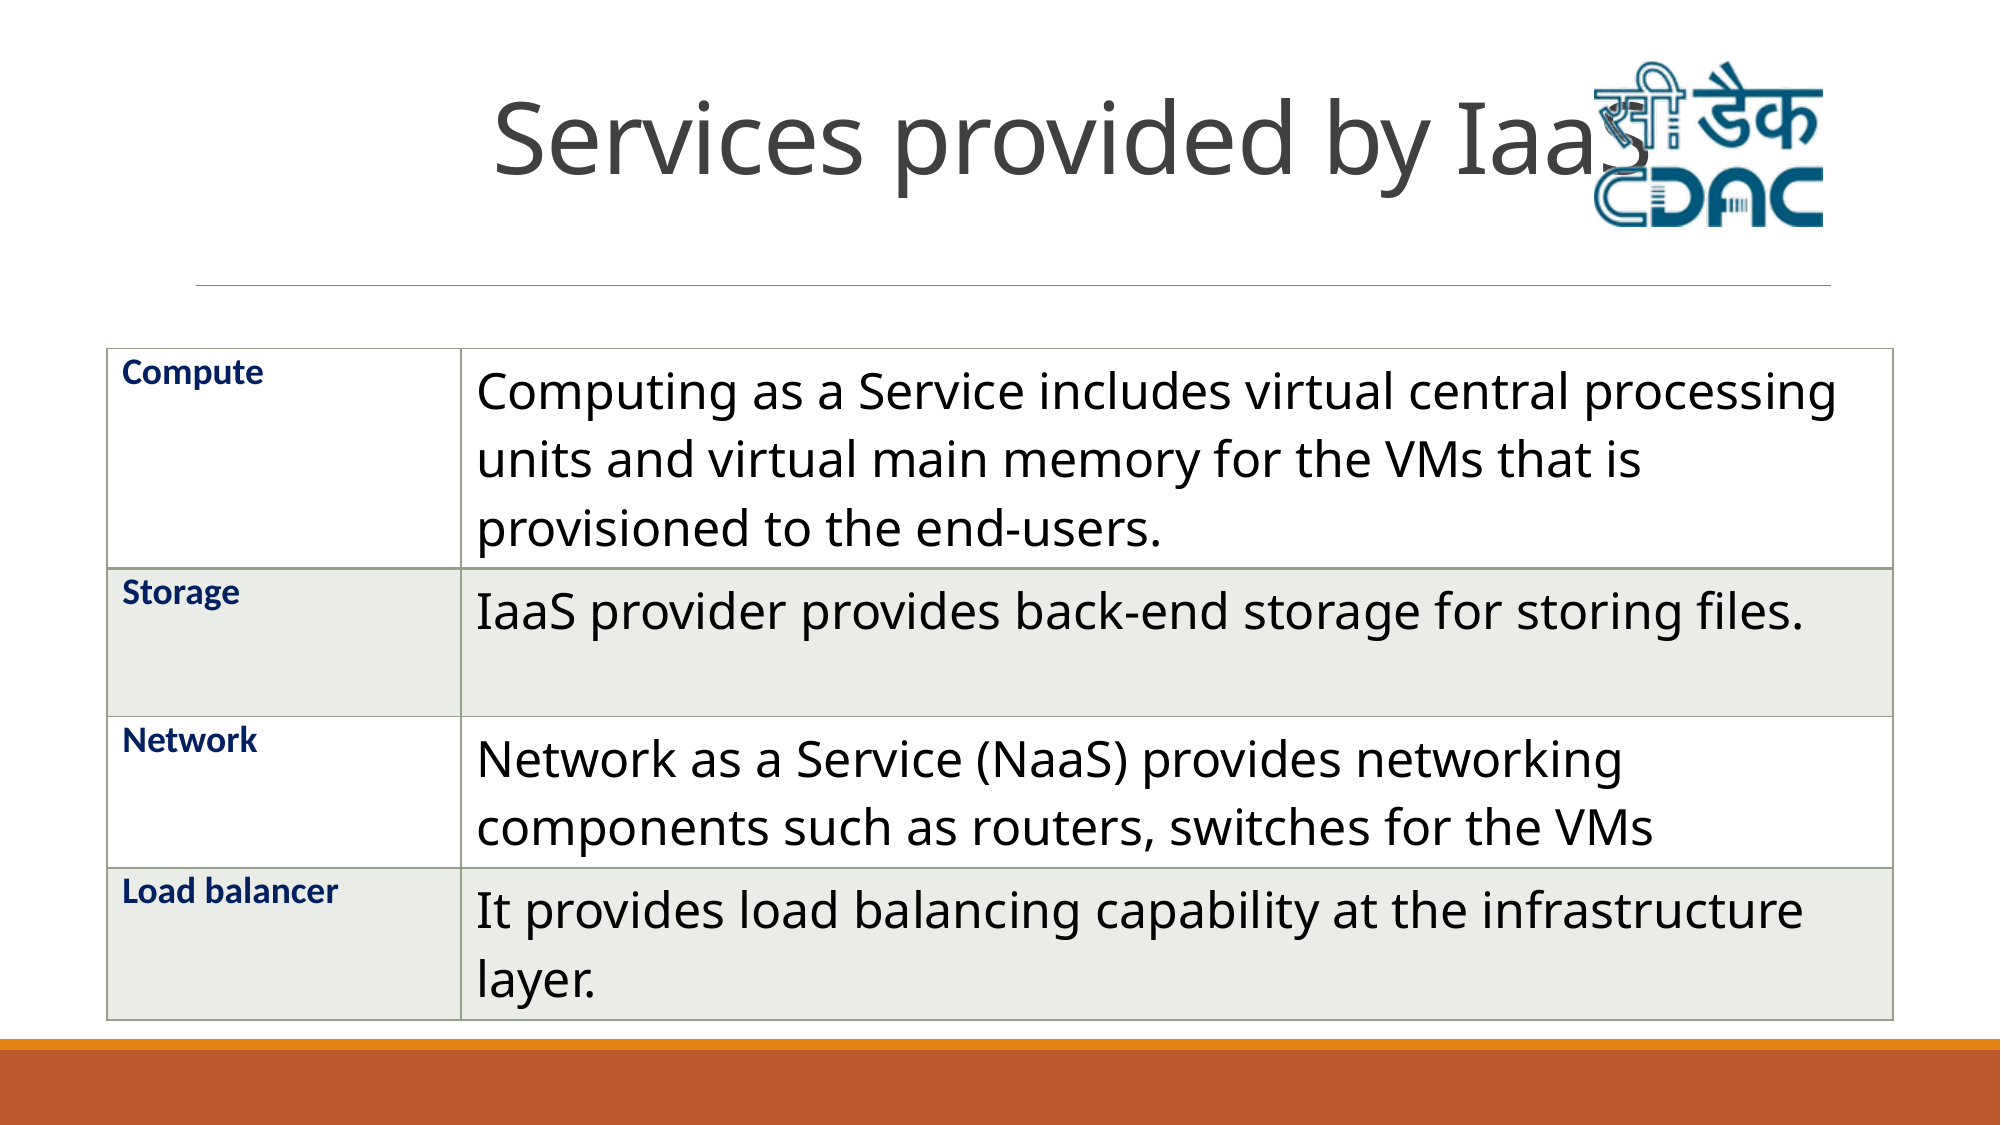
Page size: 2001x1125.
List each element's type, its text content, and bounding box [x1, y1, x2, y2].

picture [1593, 60, 1823, 228]
table_header Compute [108, 349, 460, 567]
table_cell IaaS provider provides back-end storage for storing files. [462, 570, 1892, 716]
table_cell Network [108, 717, 460, 867]
table_cell Load balancer [108, 869, 460, 1019]
table_cell Storage [108, 570, 460, 716]
table_header Computing as a Service includes virtual central processing units and virtual main memory for the VMs that is provisioned to the end-users. [462, 349, 1892, 567]
title Services provided by IaaS [177, 85, 1590, 203]
table_cell Network as a Service (NaaS) provides networking components such as routers, switches for the VMs [462, 717, 1892, 867]
table_cell It provides load balancing capability at the infrastructure layer. [462, 869, 1892, 1019]
